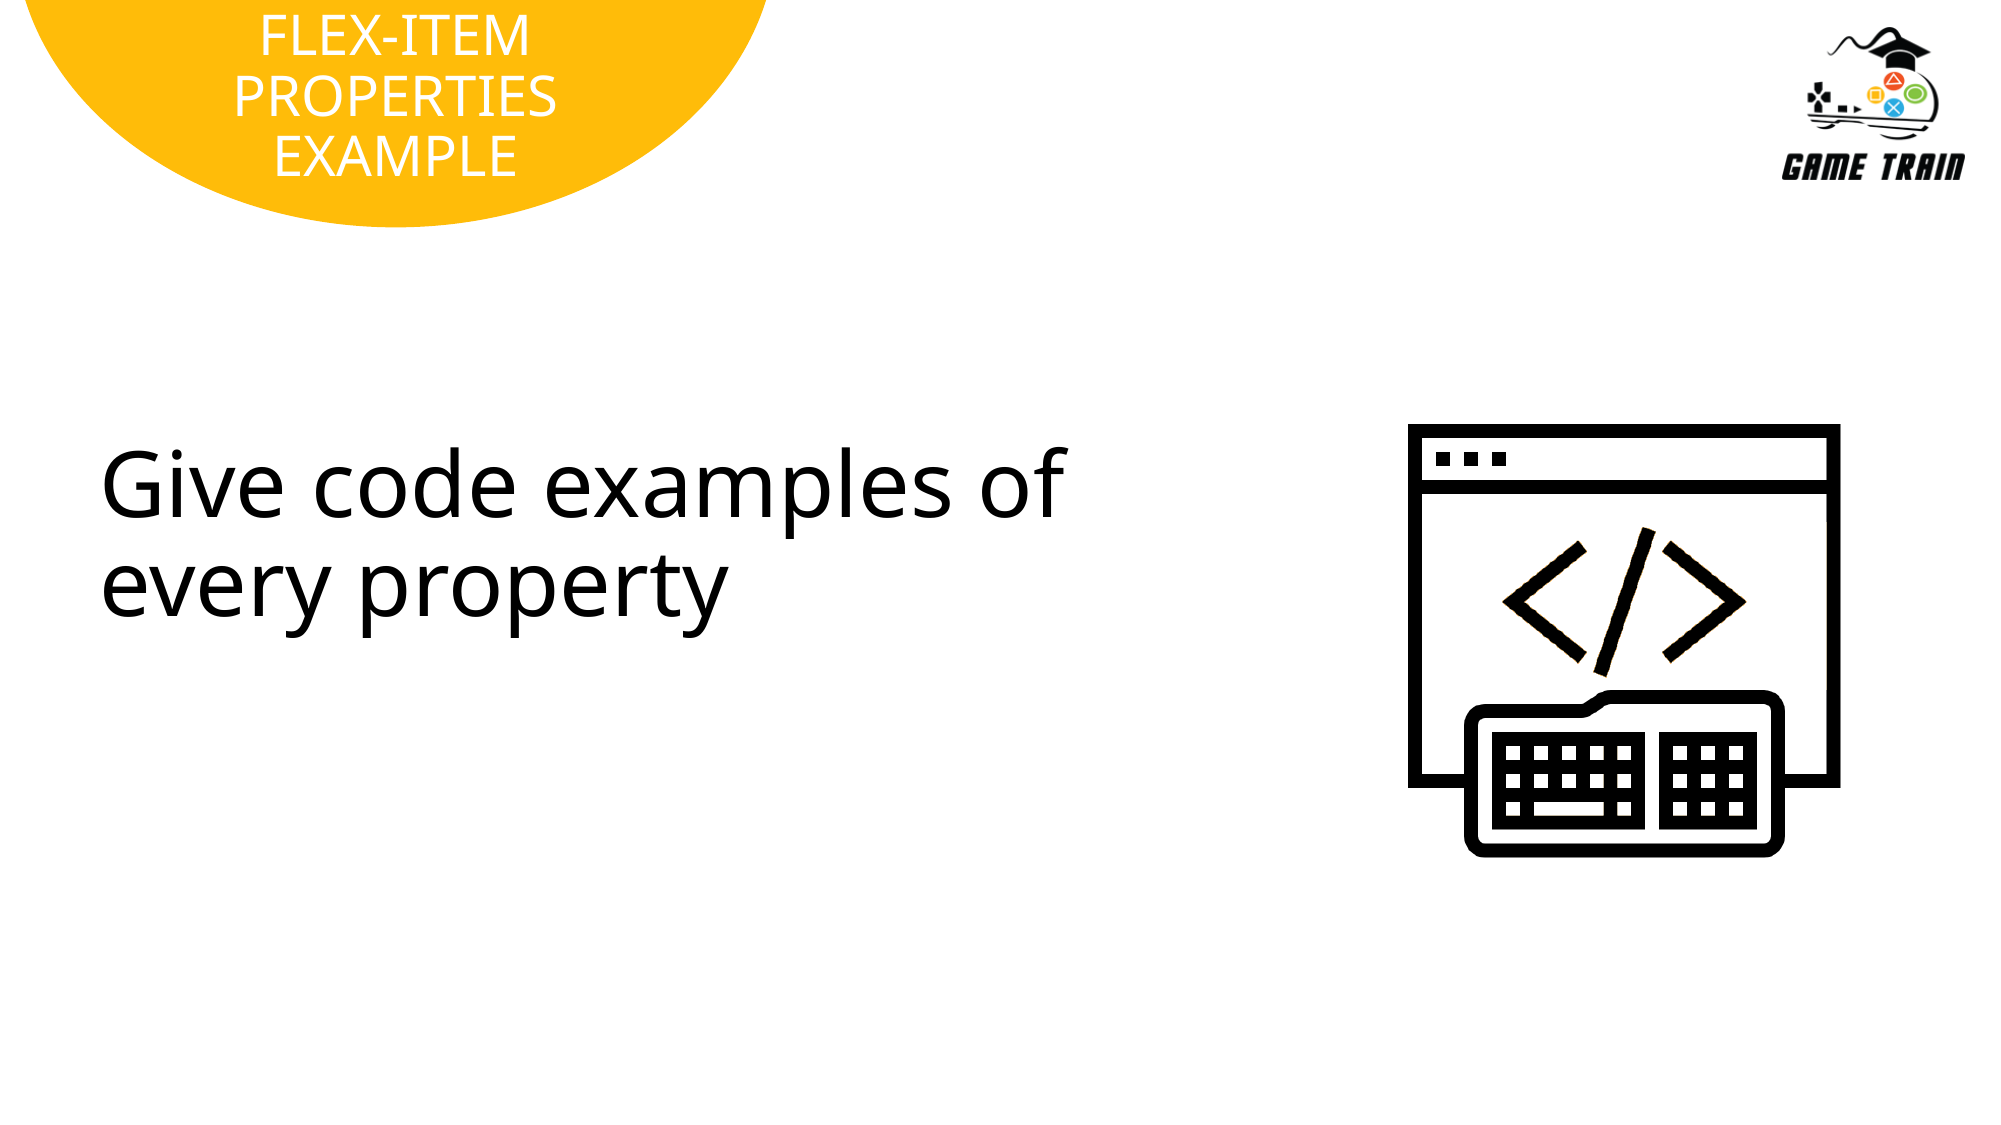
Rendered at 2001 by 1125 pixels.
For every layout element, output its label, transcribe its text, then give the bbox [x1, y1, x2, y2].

picture [1782, 27, 1965, 180]
list Give code examples of every property [79, 417, 1322, 1125]
text_box FLEX-ITEM PROPERTIES EXAMPLE [156, 16, 636, 180]
text_box [187, 180, 605, 229]
text_box [24, 0, 768, 163]
picture [1401, 417, 1847, 864]
